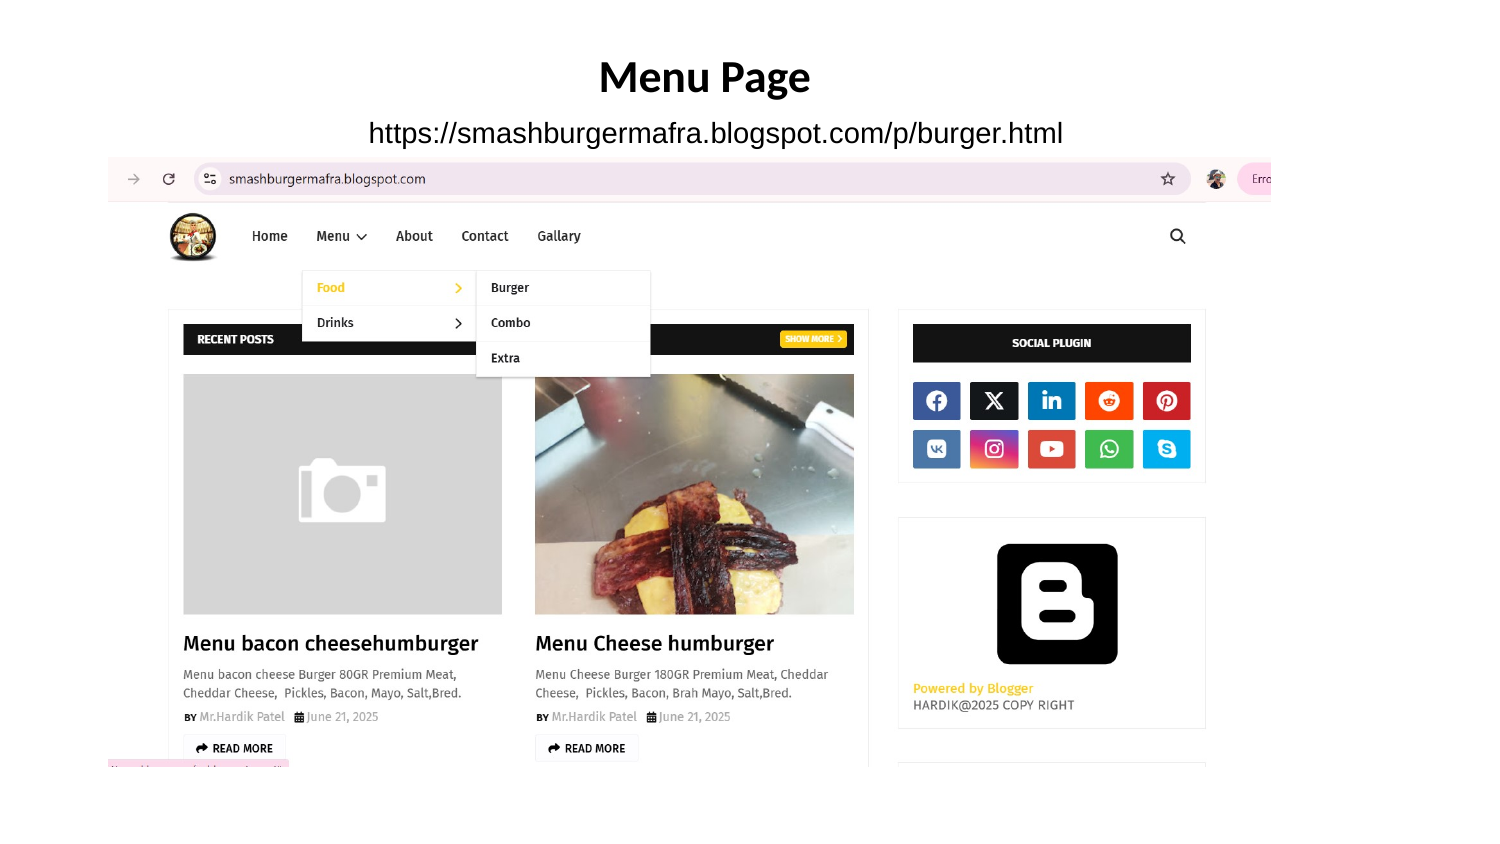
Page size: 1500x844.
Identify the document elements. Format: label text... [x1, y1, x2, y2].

text_box https://smashburgermafra.blogspot.com/p/burger.html [353, 106, 1080, 155]
title Menu Page [390, 29, 1019, 106]
picture [108, 156, 1271, 767]
